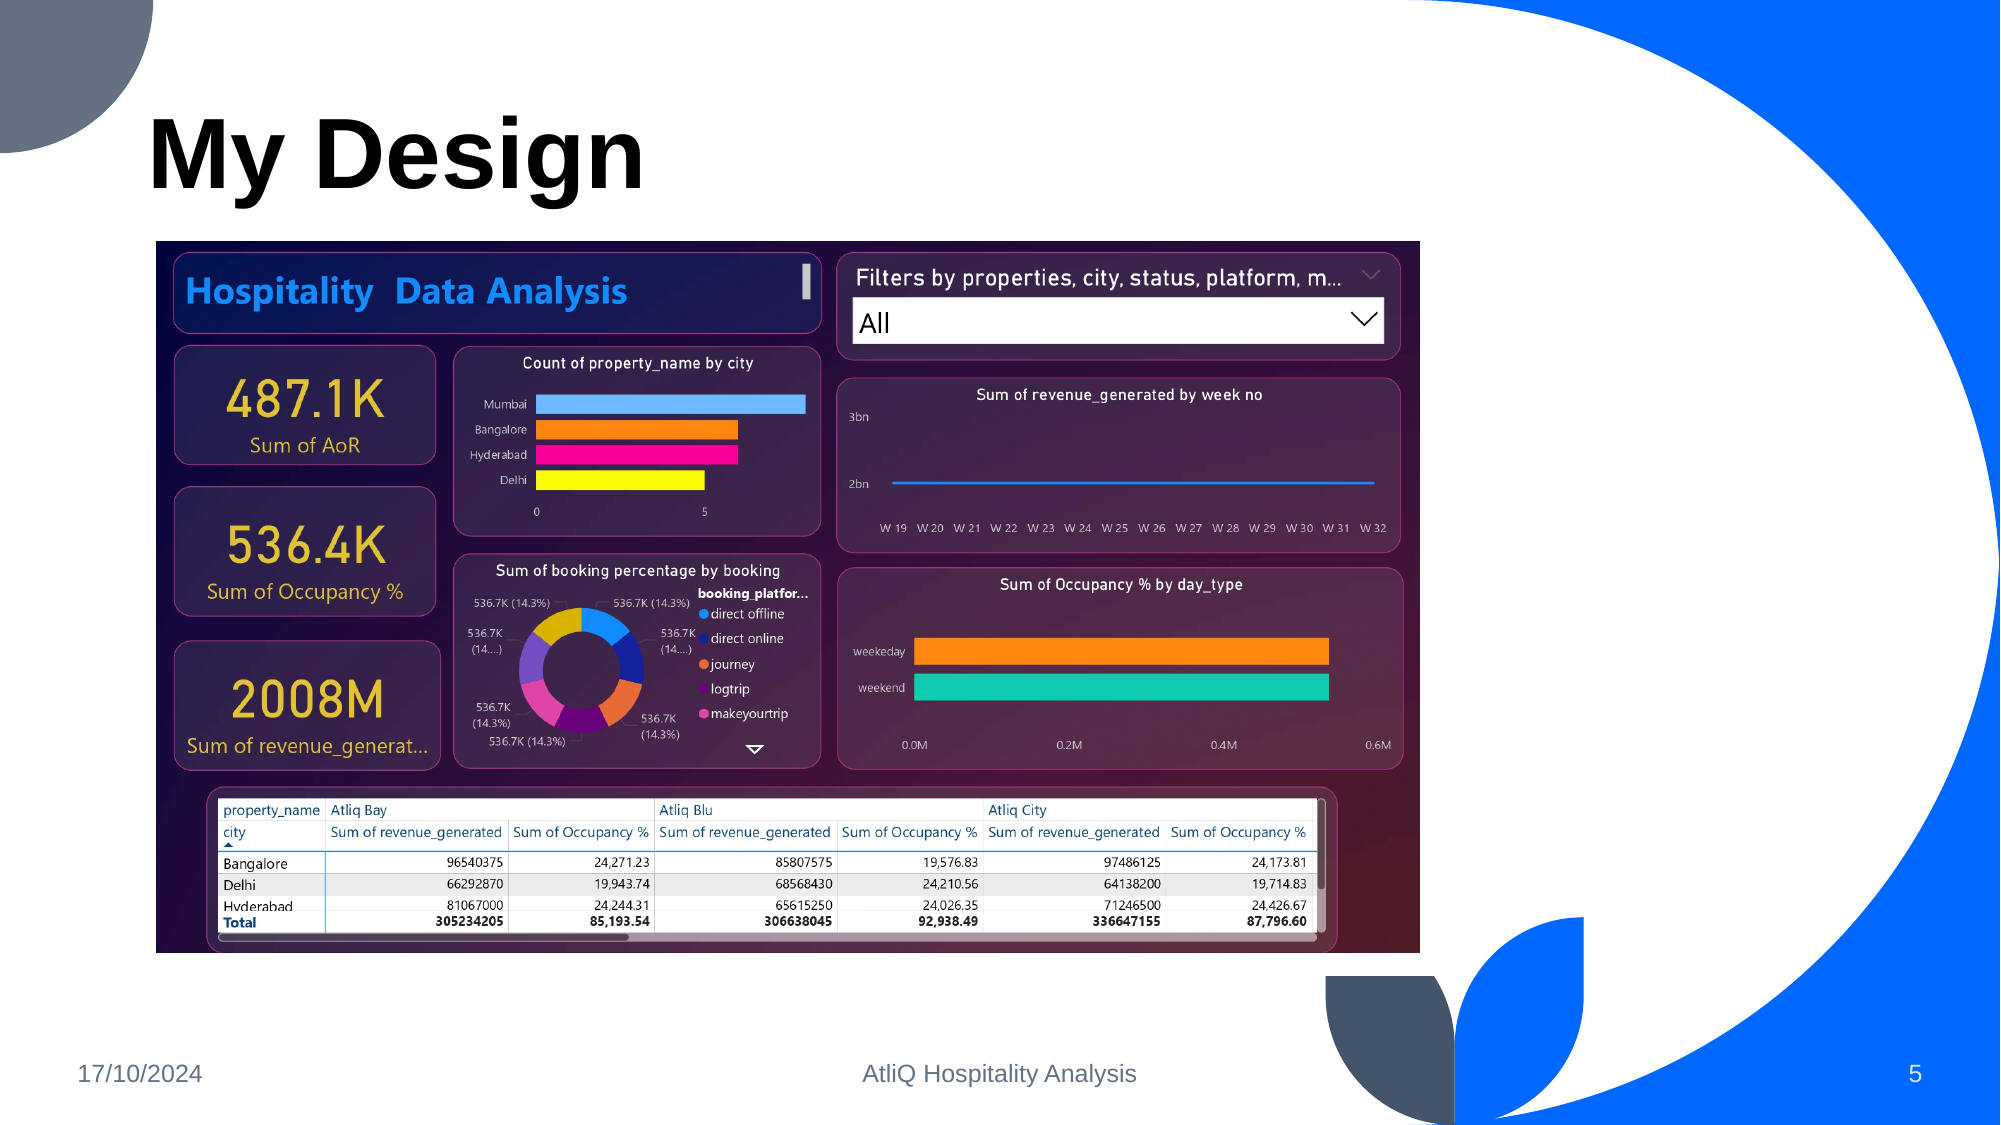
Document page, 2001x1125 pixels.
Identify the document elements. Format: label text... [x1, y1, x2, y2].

text_box AtliQ Hospitality Analysis [662, 1042, 1338, 1103]
slide_number 5 [1665, 1042, 1938, 1103]
title My Design [132, 0, 1737, 218]
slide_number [62, 1042, 513, 1103]
picture [131, 217, 1443, 976]
